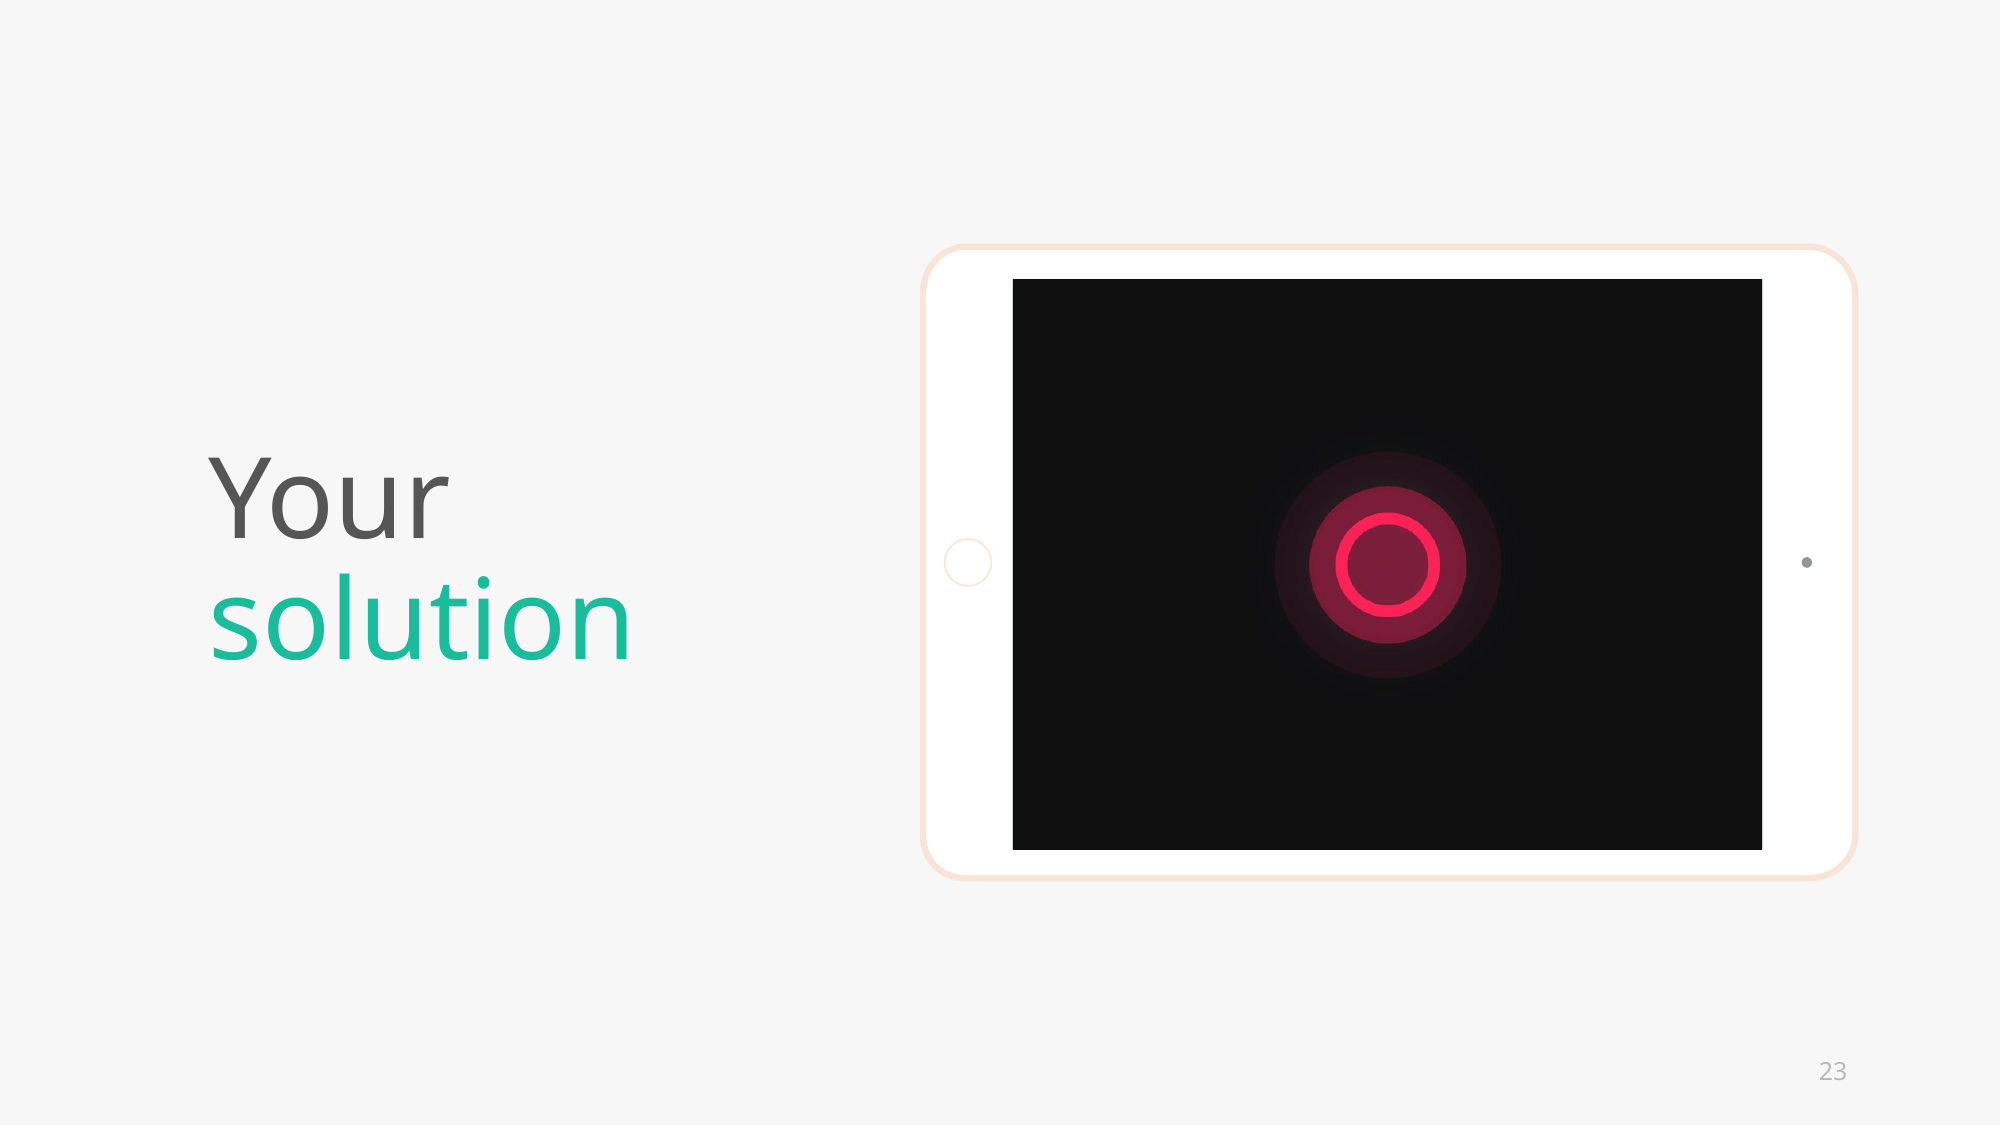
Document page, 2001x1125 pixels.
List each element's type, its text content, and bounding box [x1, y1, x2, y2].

text_box Your solution [208, 433, 868, 692]
picture [1012, 279, 1763, 850]
slide_number 23 [1412, 1042, 1863, 1103]
